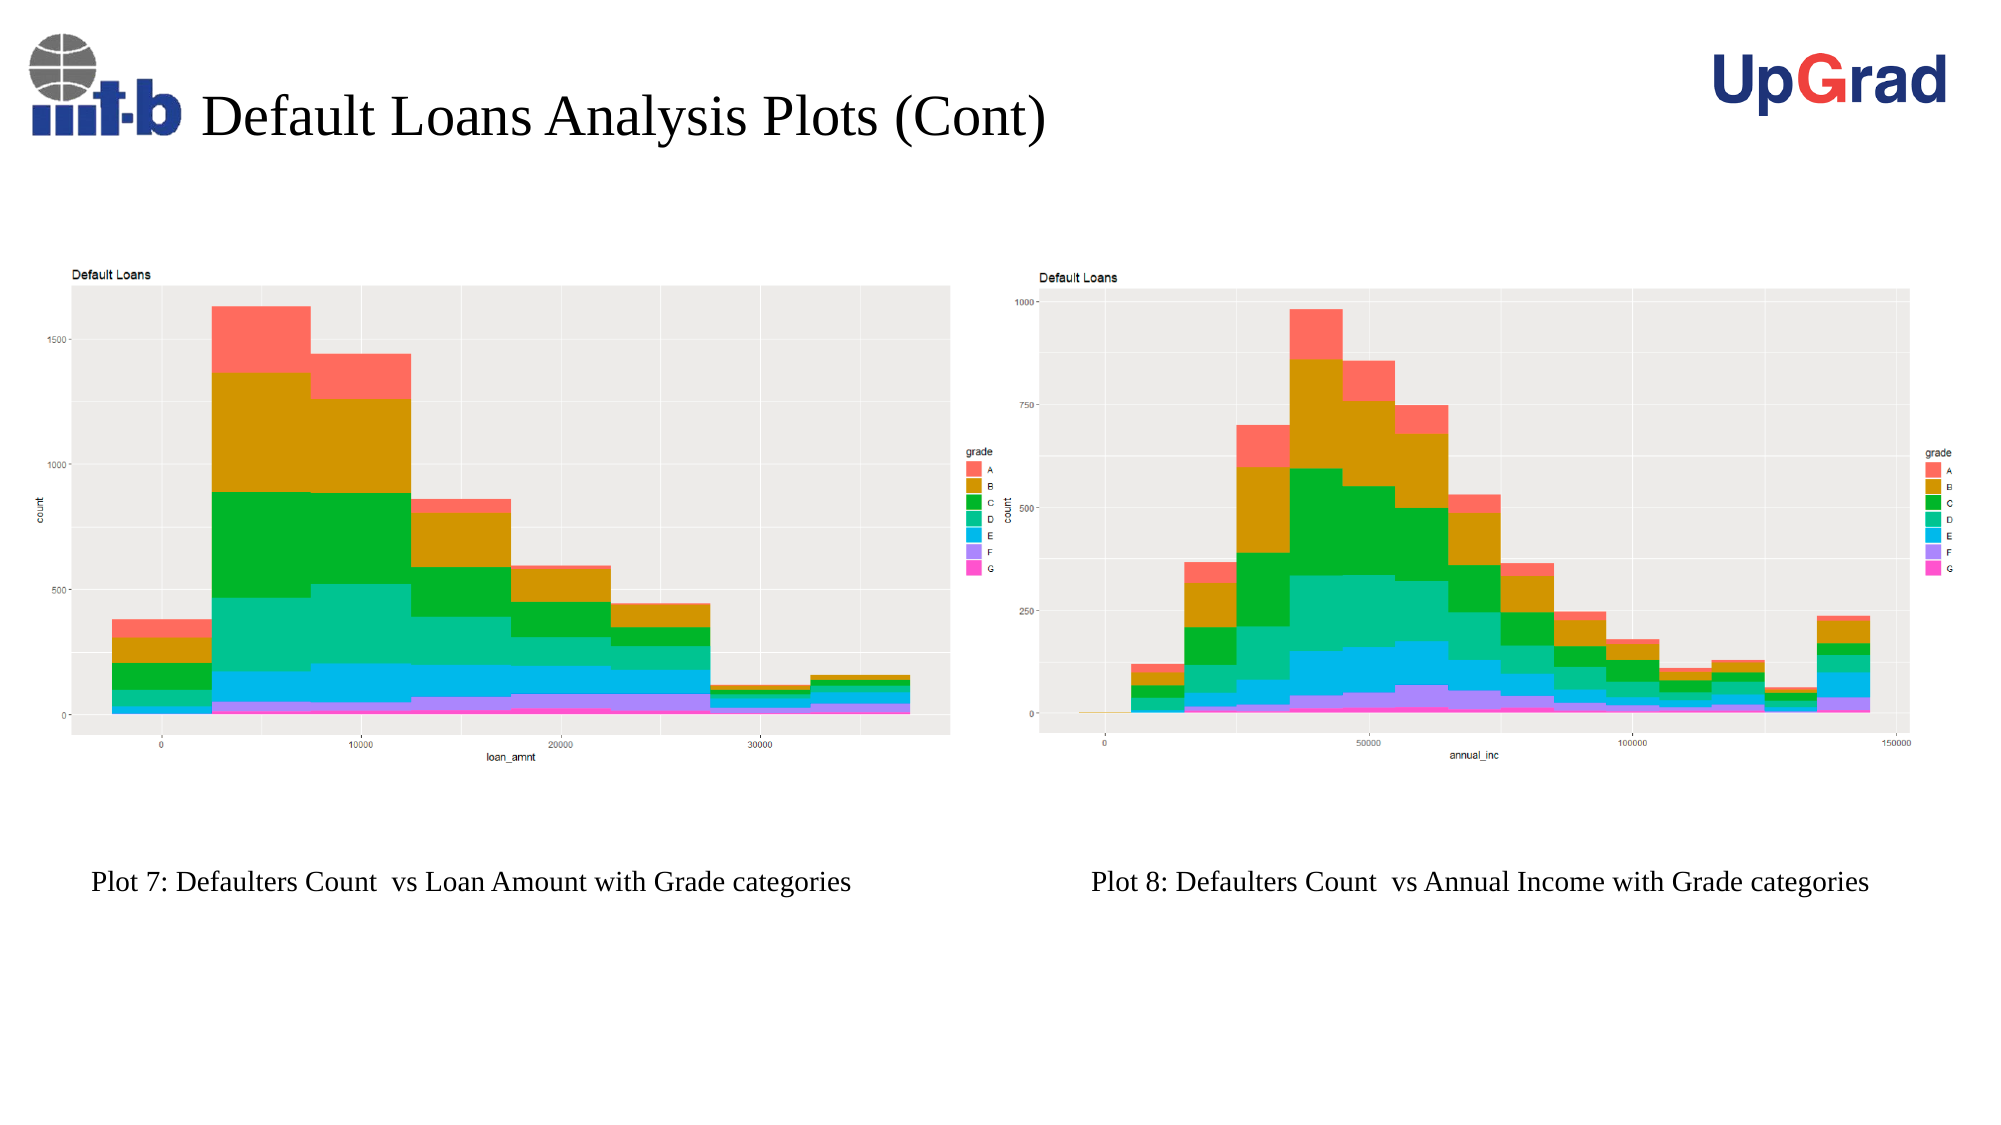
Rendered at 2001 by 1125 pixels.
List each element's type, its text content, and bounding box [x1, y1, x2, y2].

picture [32, 267, 1957, 765]
text_box Plot 7: Defaulters Count vs Loan Amount with Grade categories [76, 844, 1000, 921]
picture [0, 29, 208, 163]
title Default Loans Analysis Plots (Cont) [186, 46, 1715, 187]
text_box Plot 8: Defaulters Count vs Annual Income with Grade categories [1076, 844, 2000, 921]
picture [1715, 53, 1952, 116]
